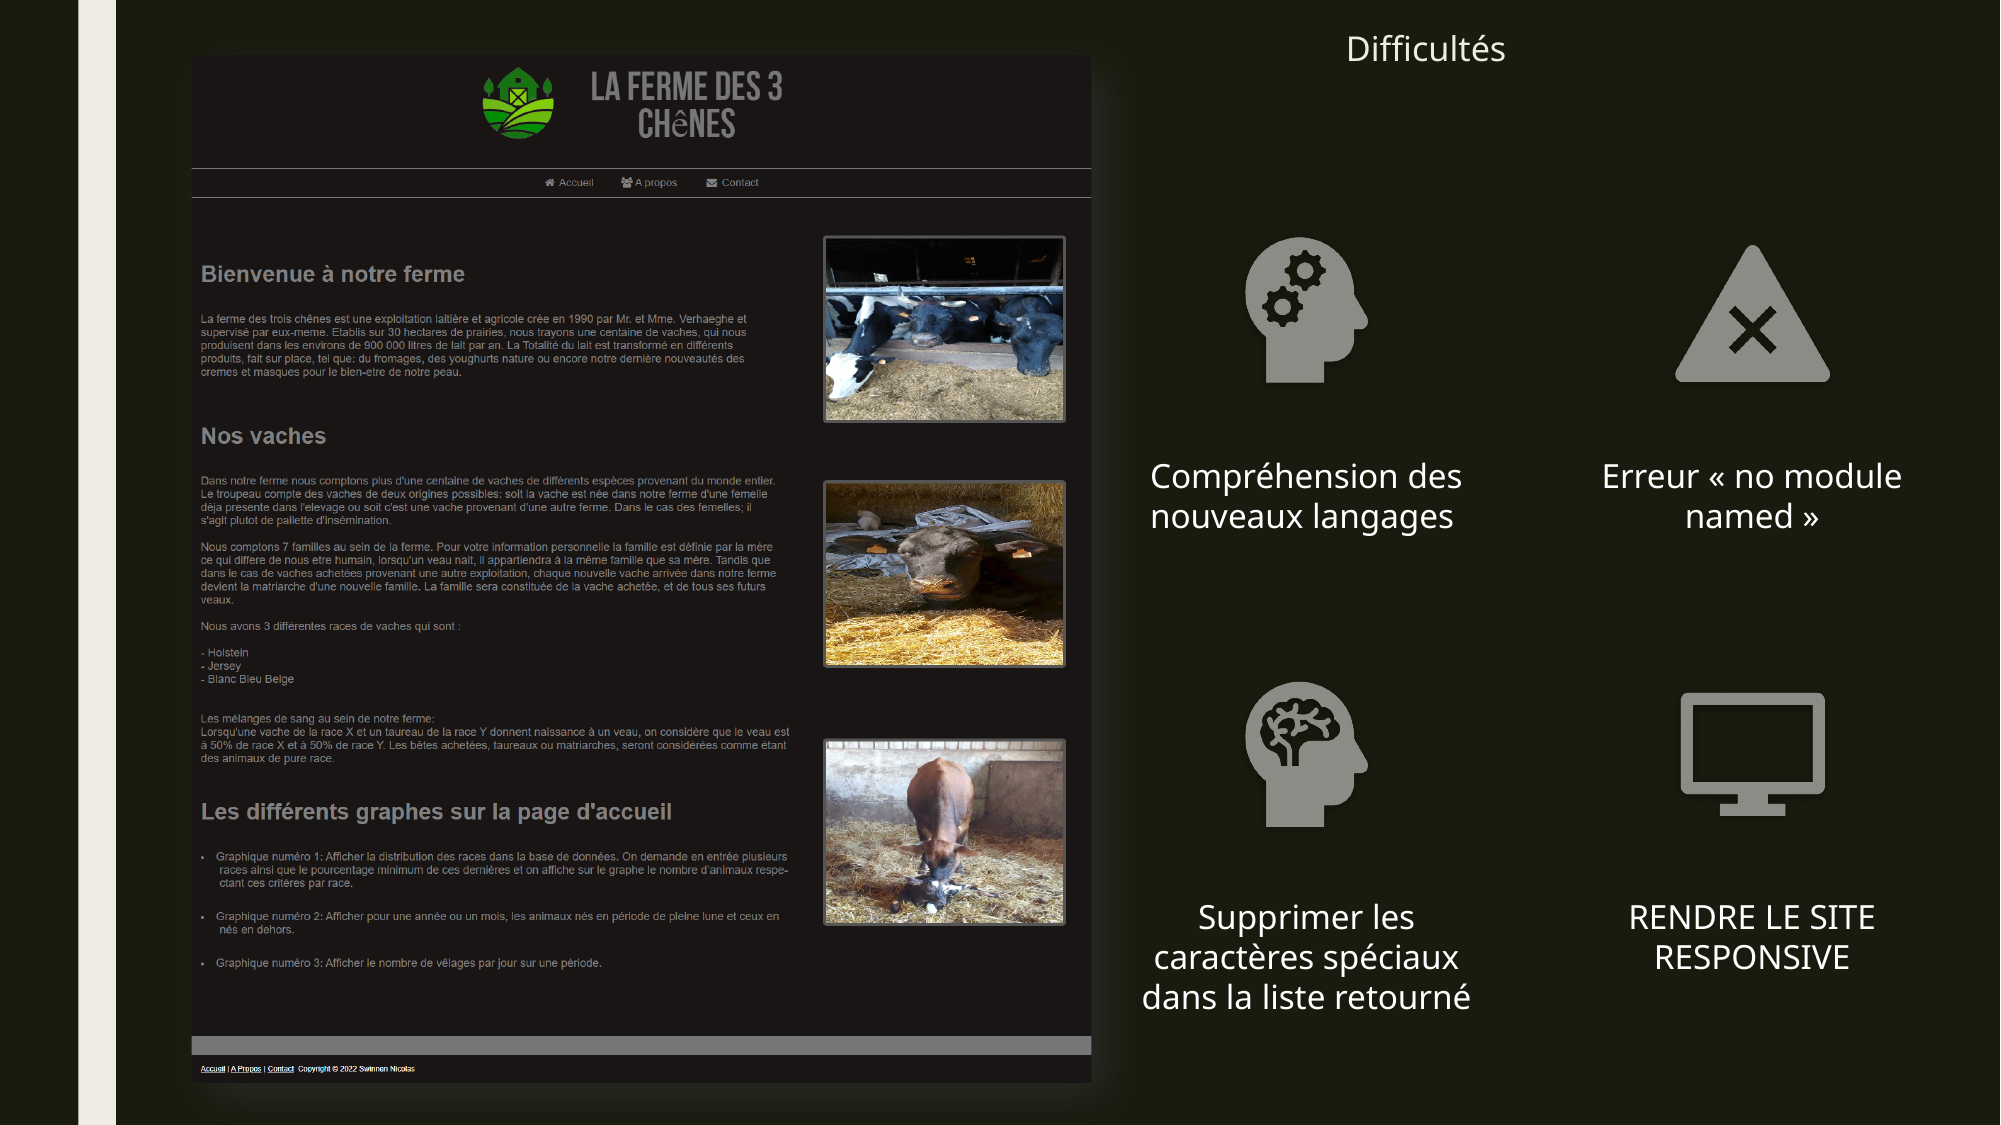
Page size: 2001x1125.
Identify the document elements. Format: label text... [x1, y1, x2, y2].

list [1113, 145, 1946, 1097]
text_box [76, 0, 119, 1125]
title Difficultés [1330, 25, 1729, 124]
picture [191, 55, 1092, 1083]
